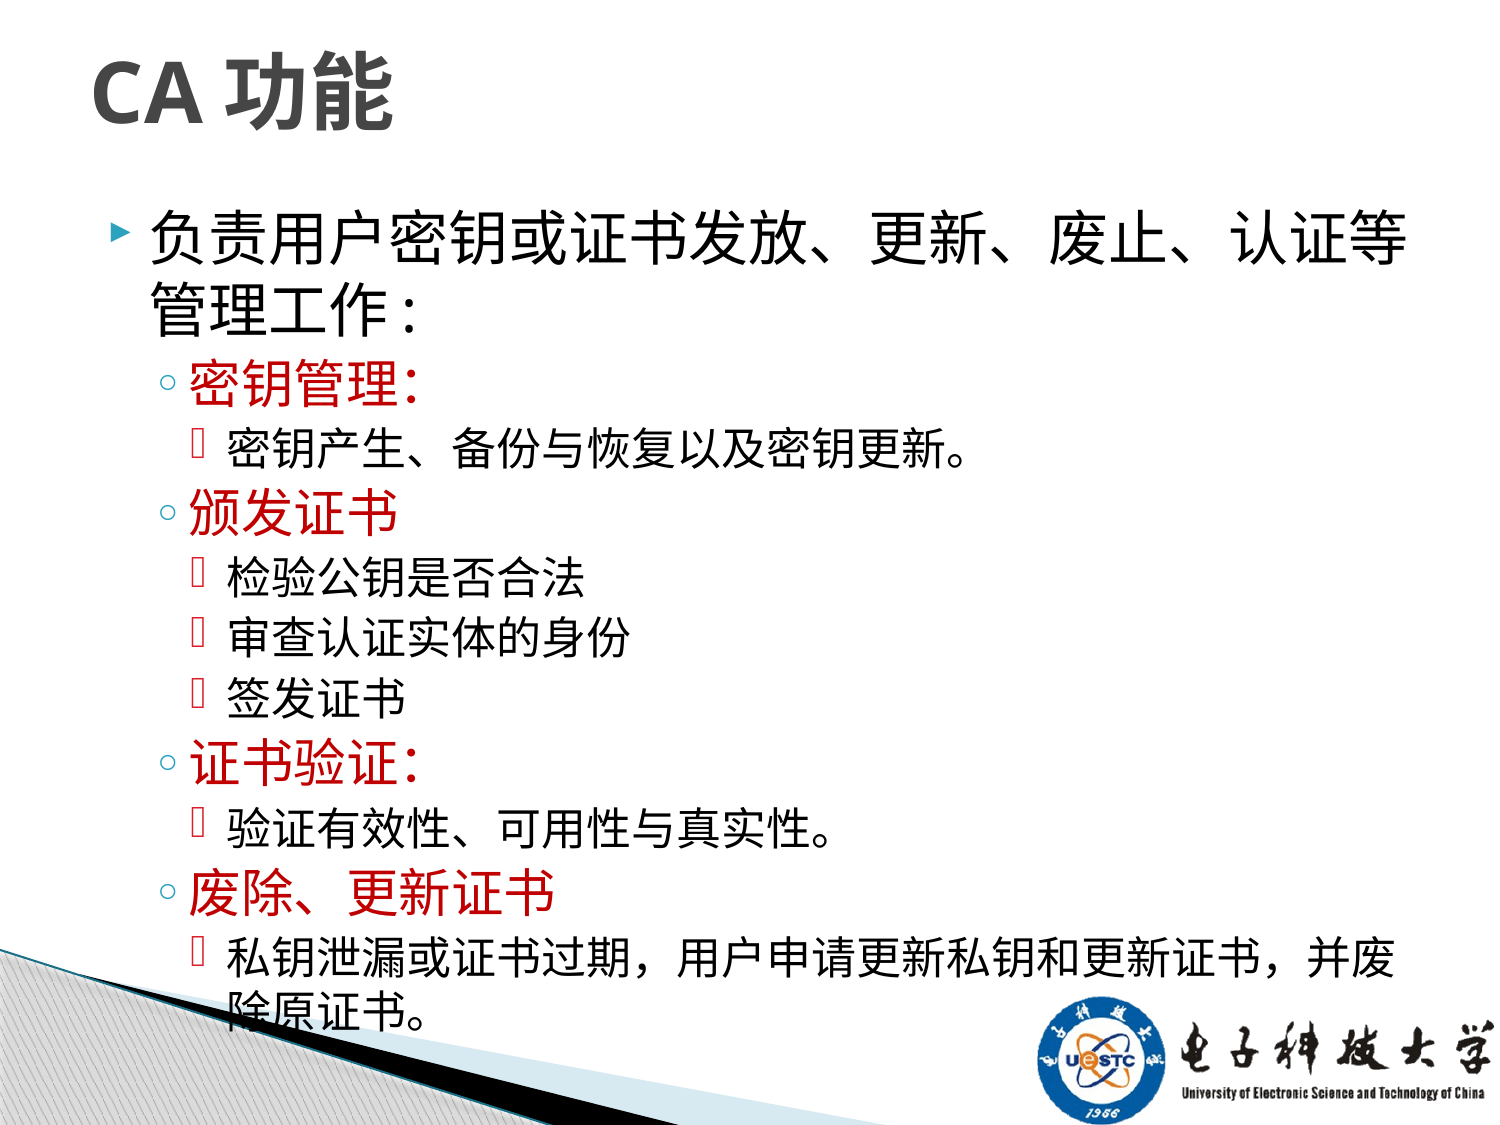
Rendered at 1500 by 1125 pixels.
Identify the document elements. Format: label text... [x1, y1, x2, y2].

list 负责用户密钥或证书发放、更新、废止、认证等管理工作: 密钥管理： 密钥产生、备份与恢复以及密钥更新。 颁发证书 检验公钥是否合法 审查认证实体的身份 签发证书 证书验证： 验证有效性、可用性与真实性。 废除、更新证书 私钥泄漏或证书过期，用户申请更新私钥和更新证书，并废除原证书。 [75, 193, 1425, 1049]
picture [1037, 995, 1495, 1125]
title CA功能 [75, 0, 1425, 183]
